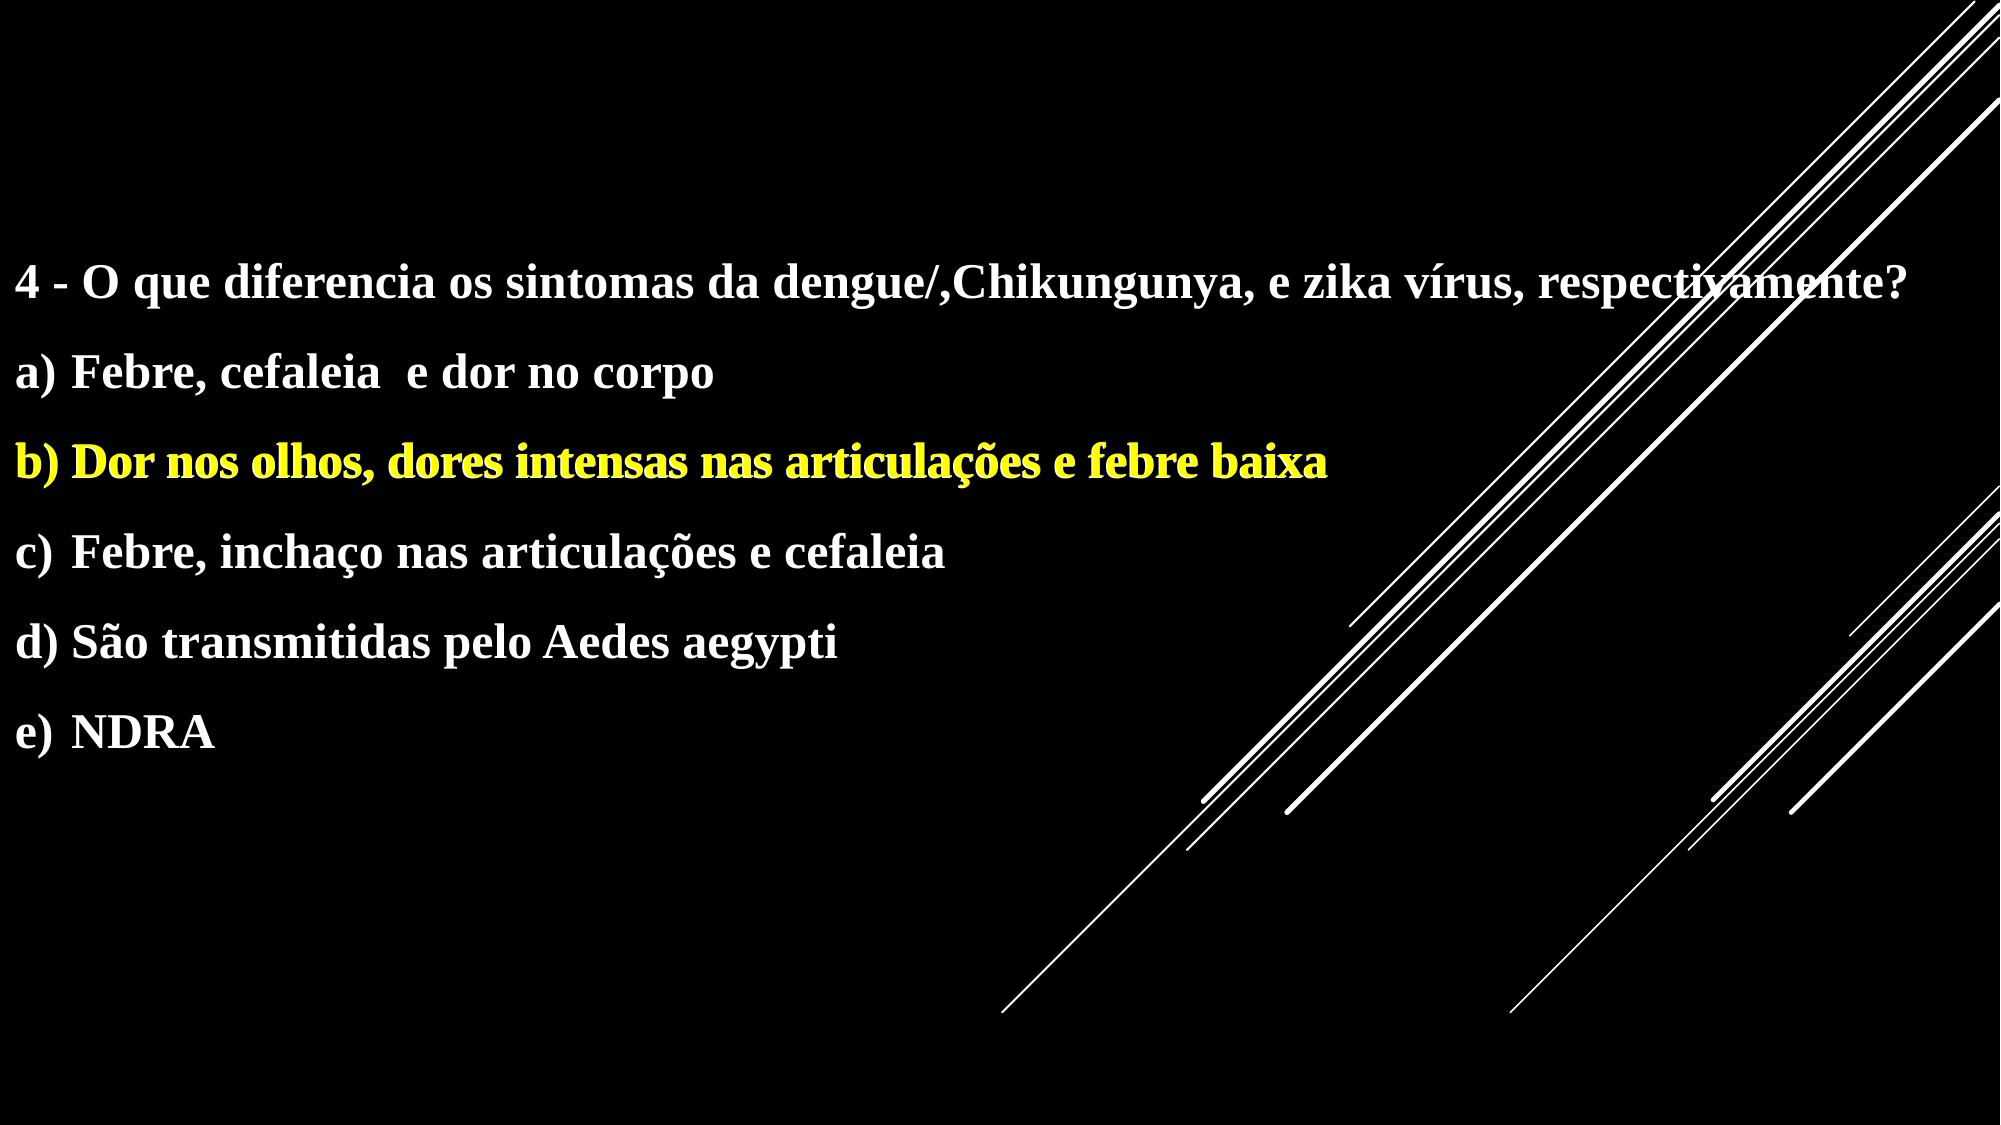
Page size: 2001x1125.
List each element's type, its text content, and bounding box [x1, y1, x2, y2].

text_box 4 - O que diferencia os sintomas da dengue/,Chikungunya, e zika vírus, respectivamente? Febre, cefaleia e dor no corpo Dor nos olhos, dores intensas nas articulações e febre baixa Febre, inchaço nas articulações e cefaleia São transmitidas pelo Aedes aegypti NDRA [0, 210, 2000, 856]
text_box b) Dor nos olhos, dores intensas nas articulações e febre baixa [0, 390, 1362, 496]
